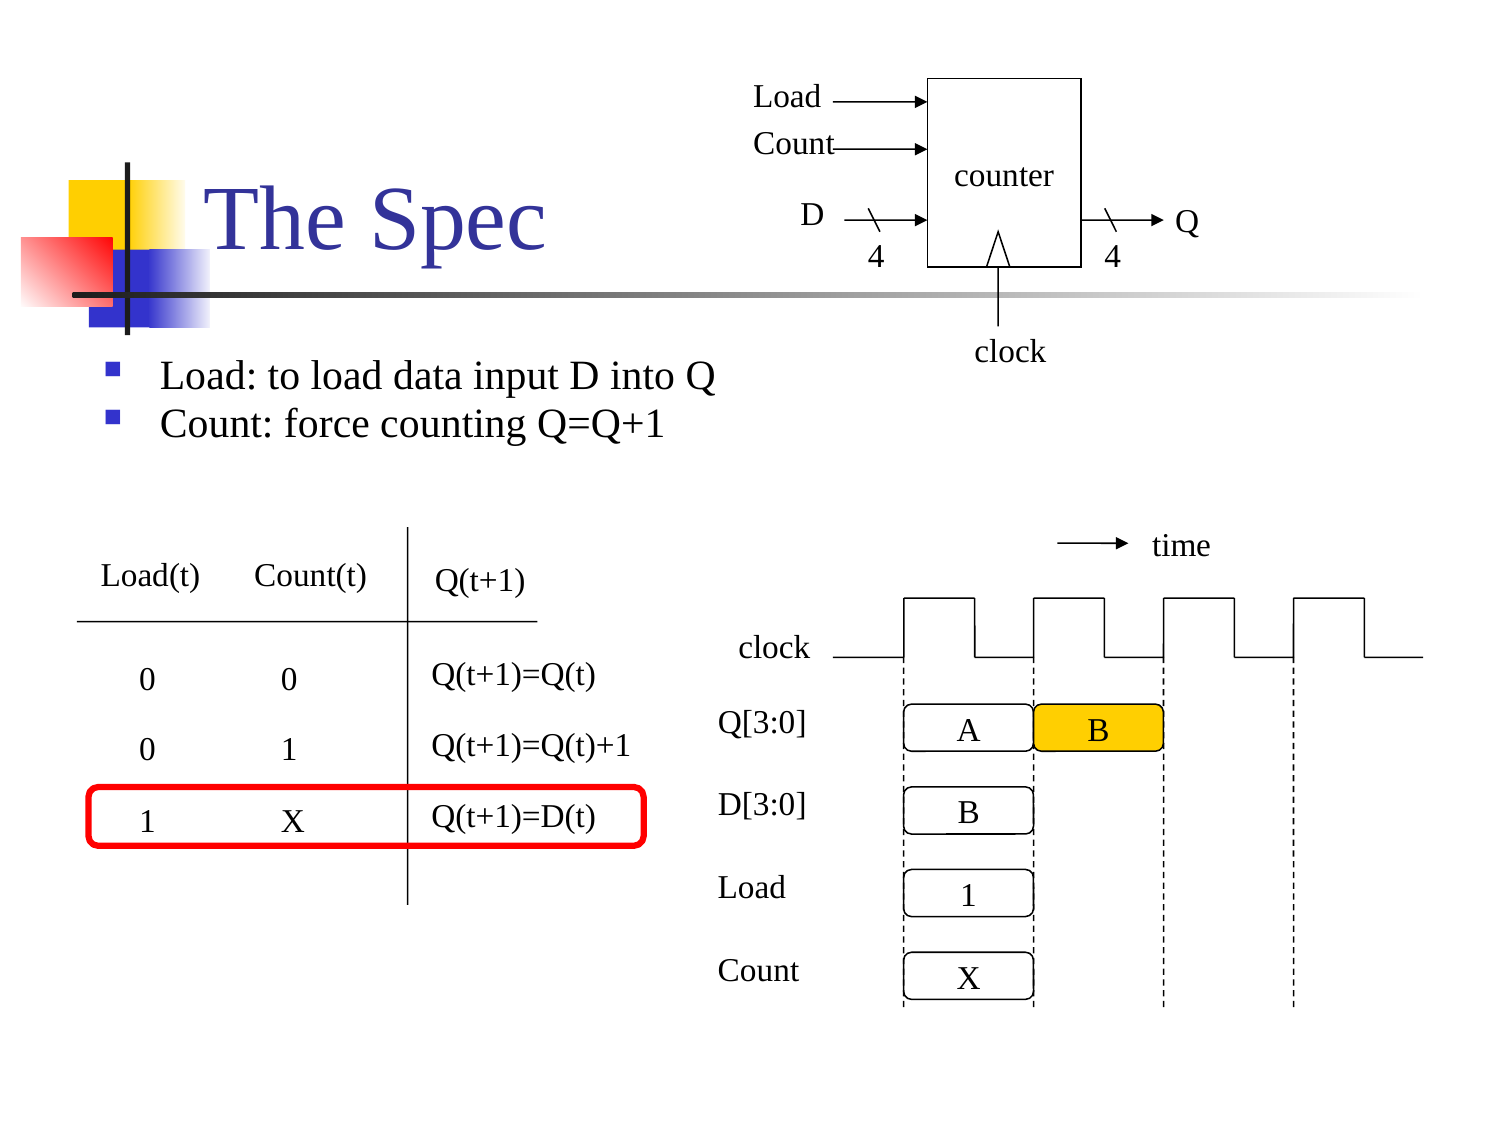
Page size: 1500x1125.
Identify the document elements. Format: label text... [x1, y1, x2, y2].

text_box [702, 515, 1424, 1012]
title The Spec [188, 35, 1468, 275]
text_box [738, 66, 1215, 378]
list Load: to load data input D into Q Count: force counting Q=Q+1 [88, 350, 750, 492]
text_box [76, 526, 648, 906]
